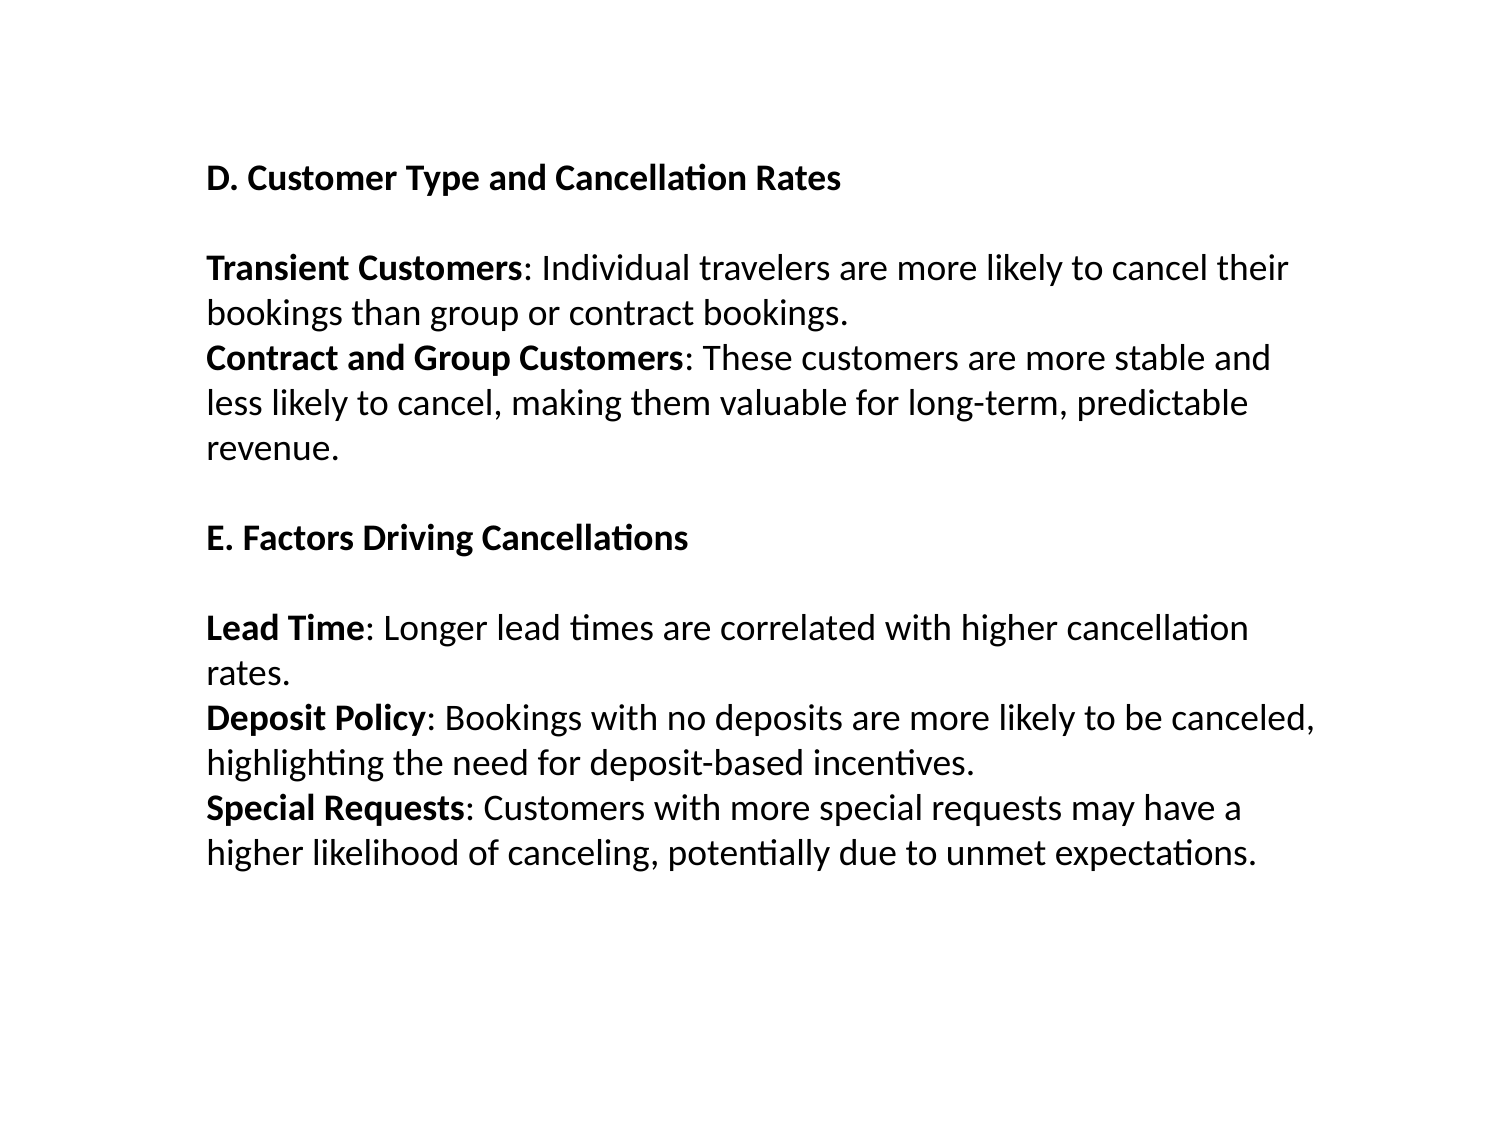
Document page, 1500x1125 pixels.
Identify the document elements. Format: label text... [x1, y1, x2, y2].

text_box D. Customer Type and Cancellation Rates Transient Customers: Individual travelers are more likely to cancel their bookings than group or contract bookings. Contract and Group Customers: These customers are more stable and less likely to cancel, making them valuable for long-term, predictable revenue. E. Factors Driving Cancellations Lead Time: Longer lead times are correlated with higher cancellation rates. Deposit Policy: Bookings with no deposits are more likely to be canceled, highlighting the need for deposit-based incentives. Special Requests: Customers with more special requests may have a higher likelihood of canceling, potentially due to unmet expectations. [191, 145, 1343, 881]
